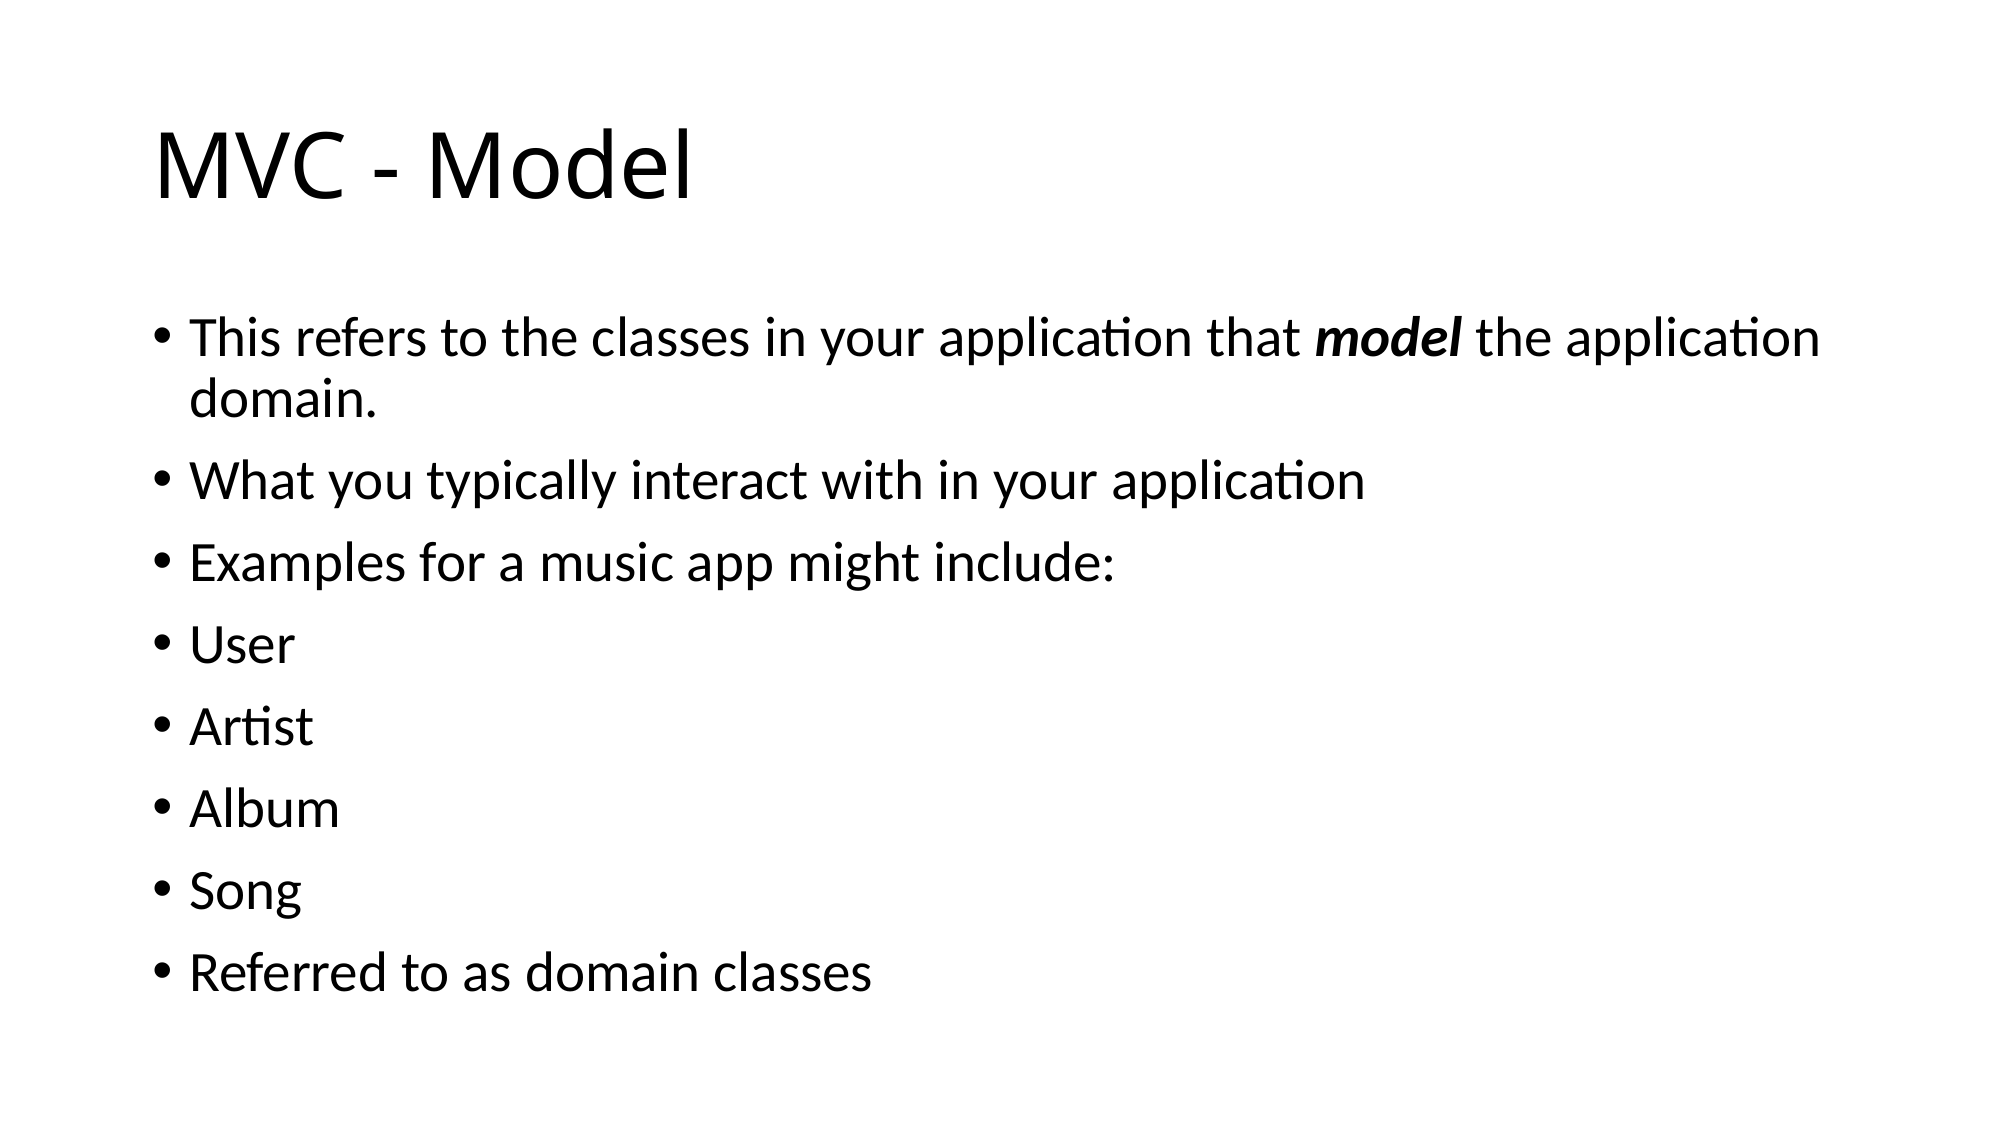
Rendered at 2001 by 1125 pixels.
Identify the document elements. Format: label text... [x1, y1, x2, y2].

list This refers to the classes in your application that model the application domain. What you typically interact with in your application Examples for a music app might include: User Artist Album Song Referred to as domain classes [137, 299, 1863, 1014]
title MVC - Model [137, 59, 1863, 278]
